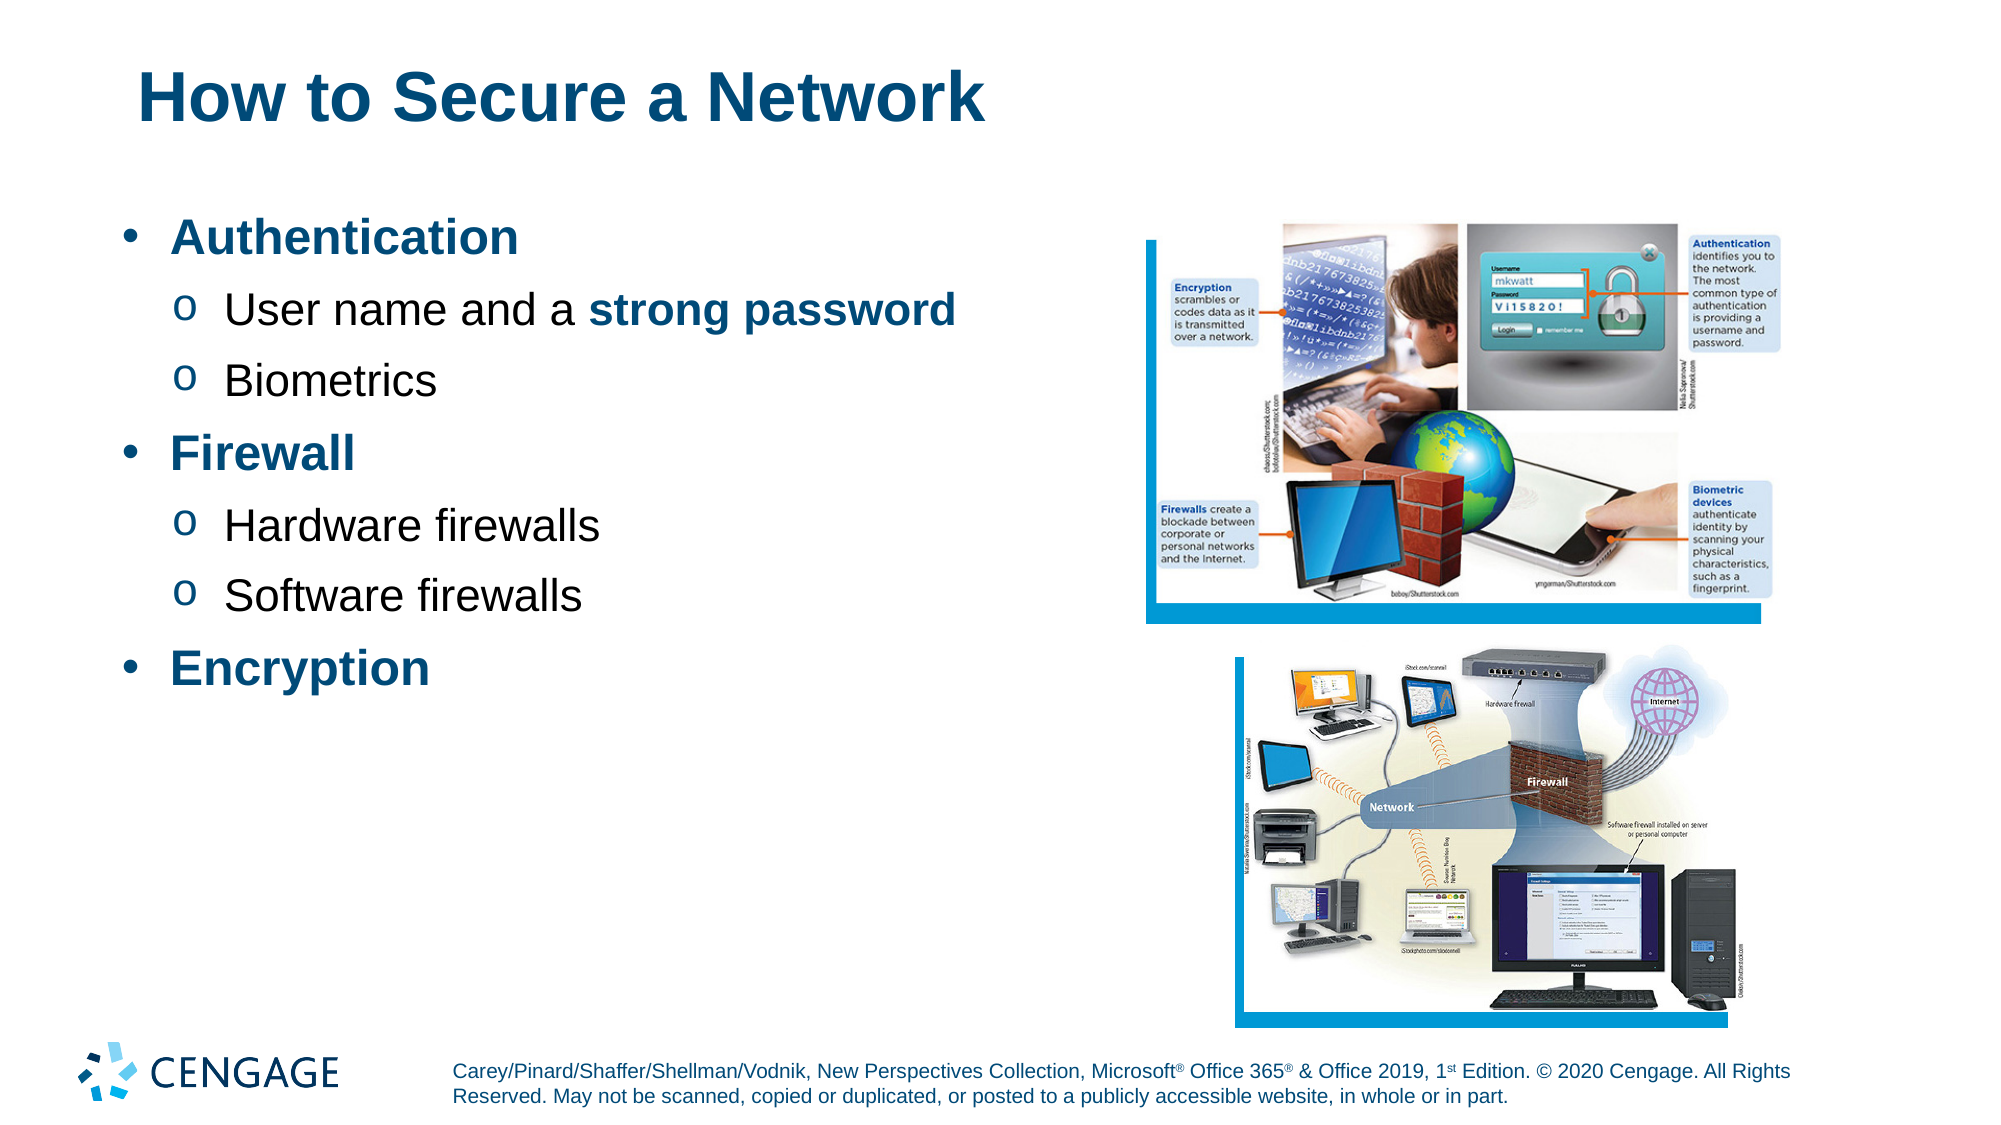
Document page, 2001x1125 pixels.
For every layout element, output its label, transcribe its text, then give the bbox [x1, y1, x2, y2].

title How to Secure a Network [137, 59, 1863, 171]
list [1145, 219, 1782, 624]
list Authentication User name and a strong password Biometrics Firewall Hardware firewalls Software firewalls Encryption [121, 211, 988, 914]
picture [78, 1042, 338, 1101]
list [1235, 640, 1744, 1028]
